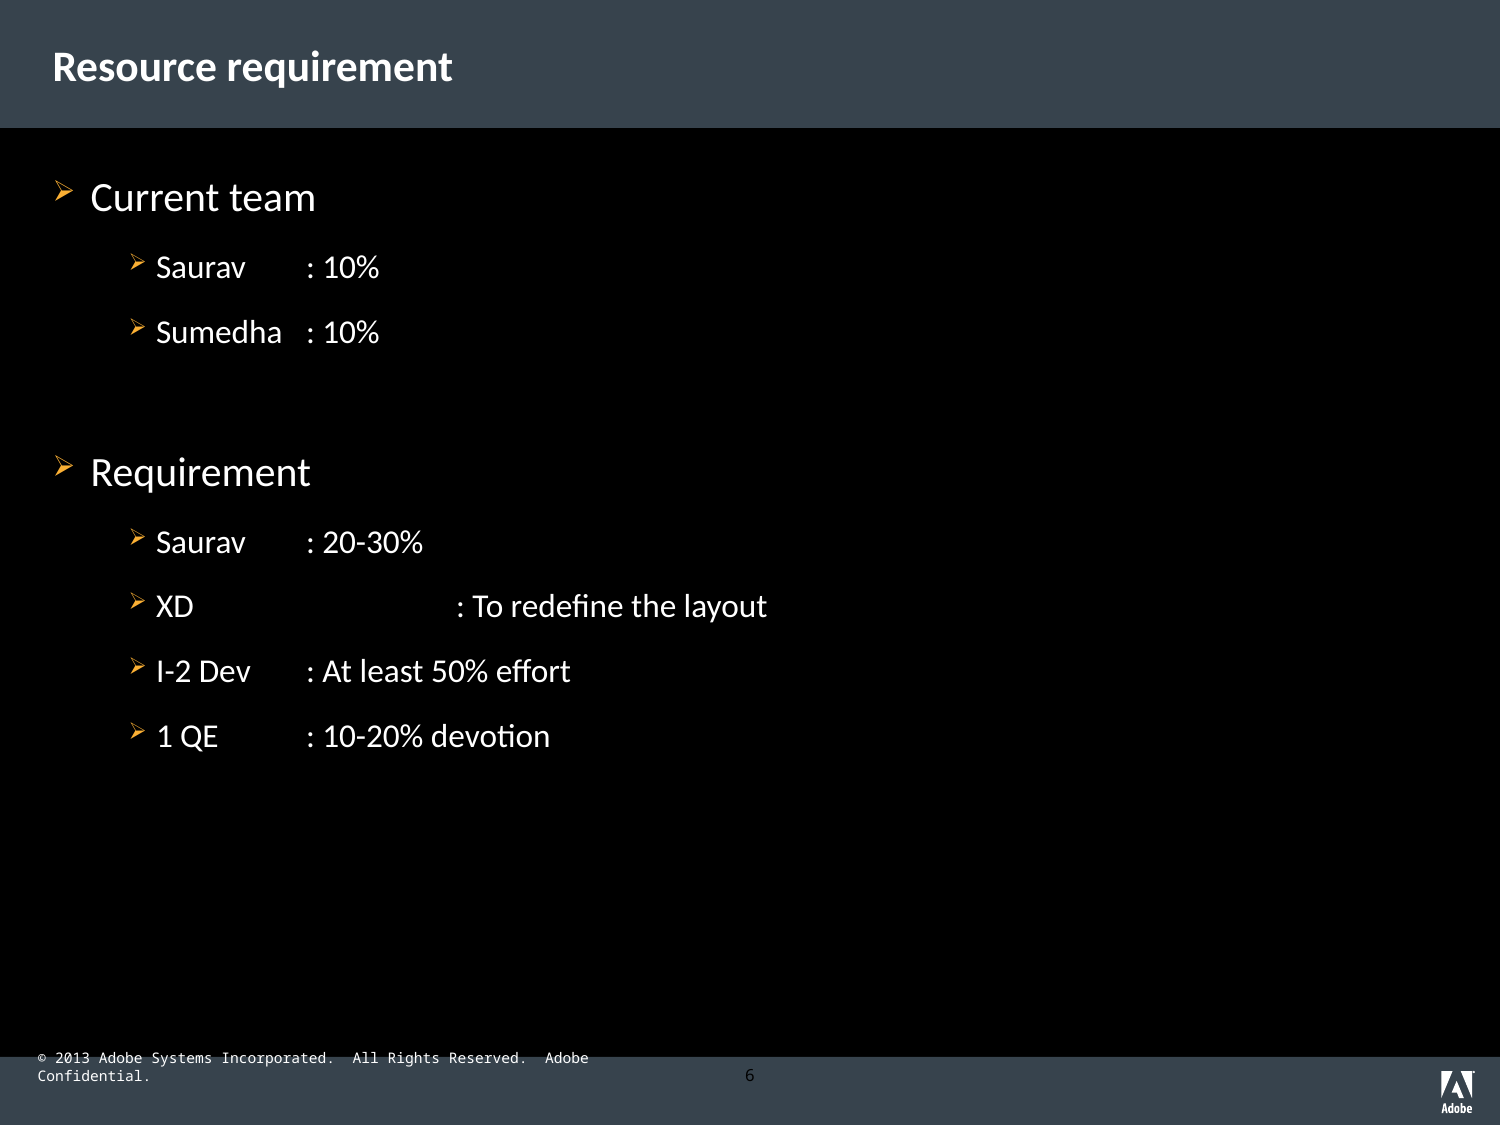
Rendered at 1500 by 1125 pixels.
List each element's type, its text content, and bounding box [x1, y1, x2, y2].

slide_number 6 [687, 1062, 813, 1091]
title Resource requirement [37, 30, 1463, 98]
list Current team Saurav : 10% Sumedha : 10% Requirement Saurav : 20-30% XD : To redefine the layout I-2 Dev : At least 50% effort 1 QE : 10-20% devotion [37, 162, 1463, 1013]
